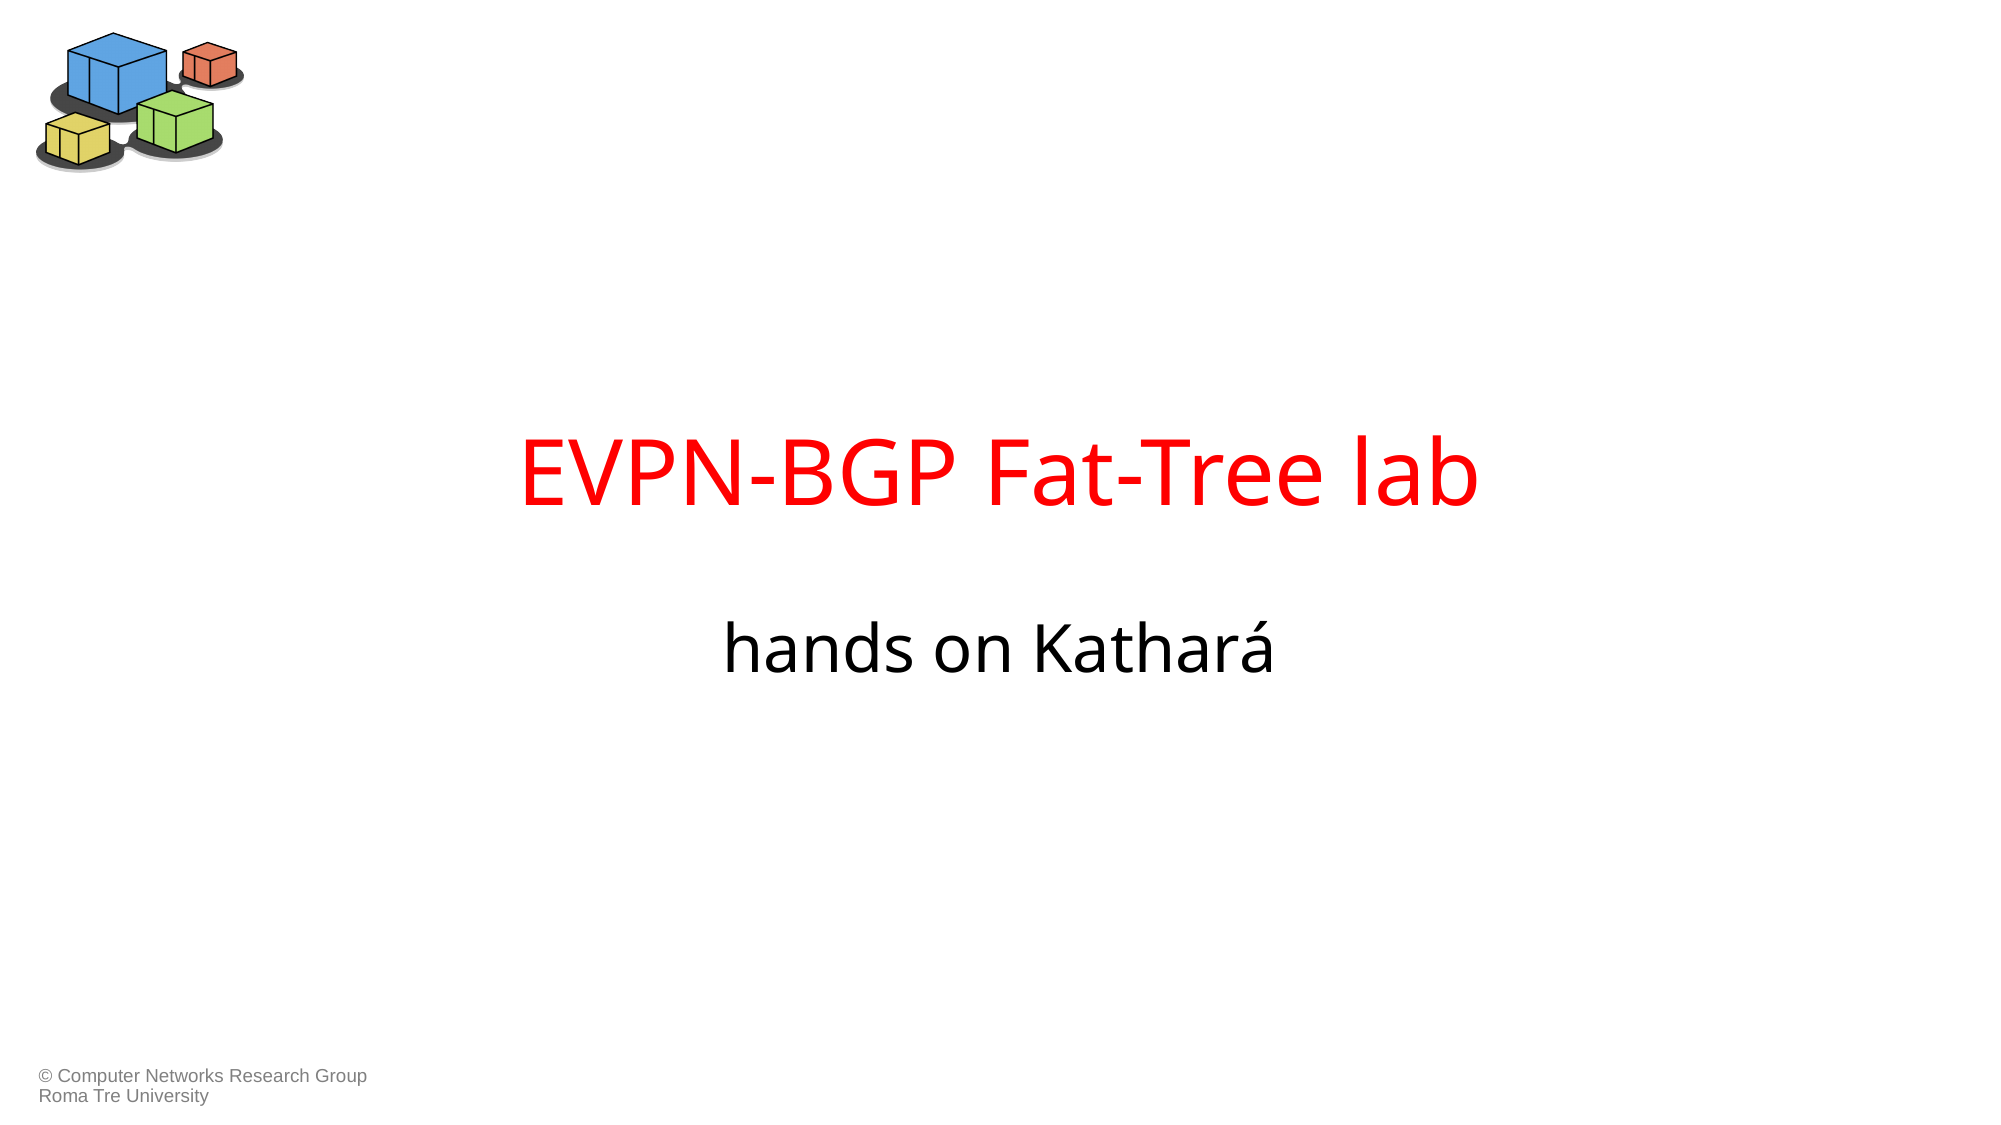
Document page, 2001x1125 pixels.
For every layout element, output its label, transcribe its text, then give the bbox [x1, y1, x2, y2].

title EVPN-BGP Fat-Tree lab [99, 375, 1900, 563]
picture [36, 32, 244, 173]
subtitle hands on Kathará [300, 597, 1700, 712]
